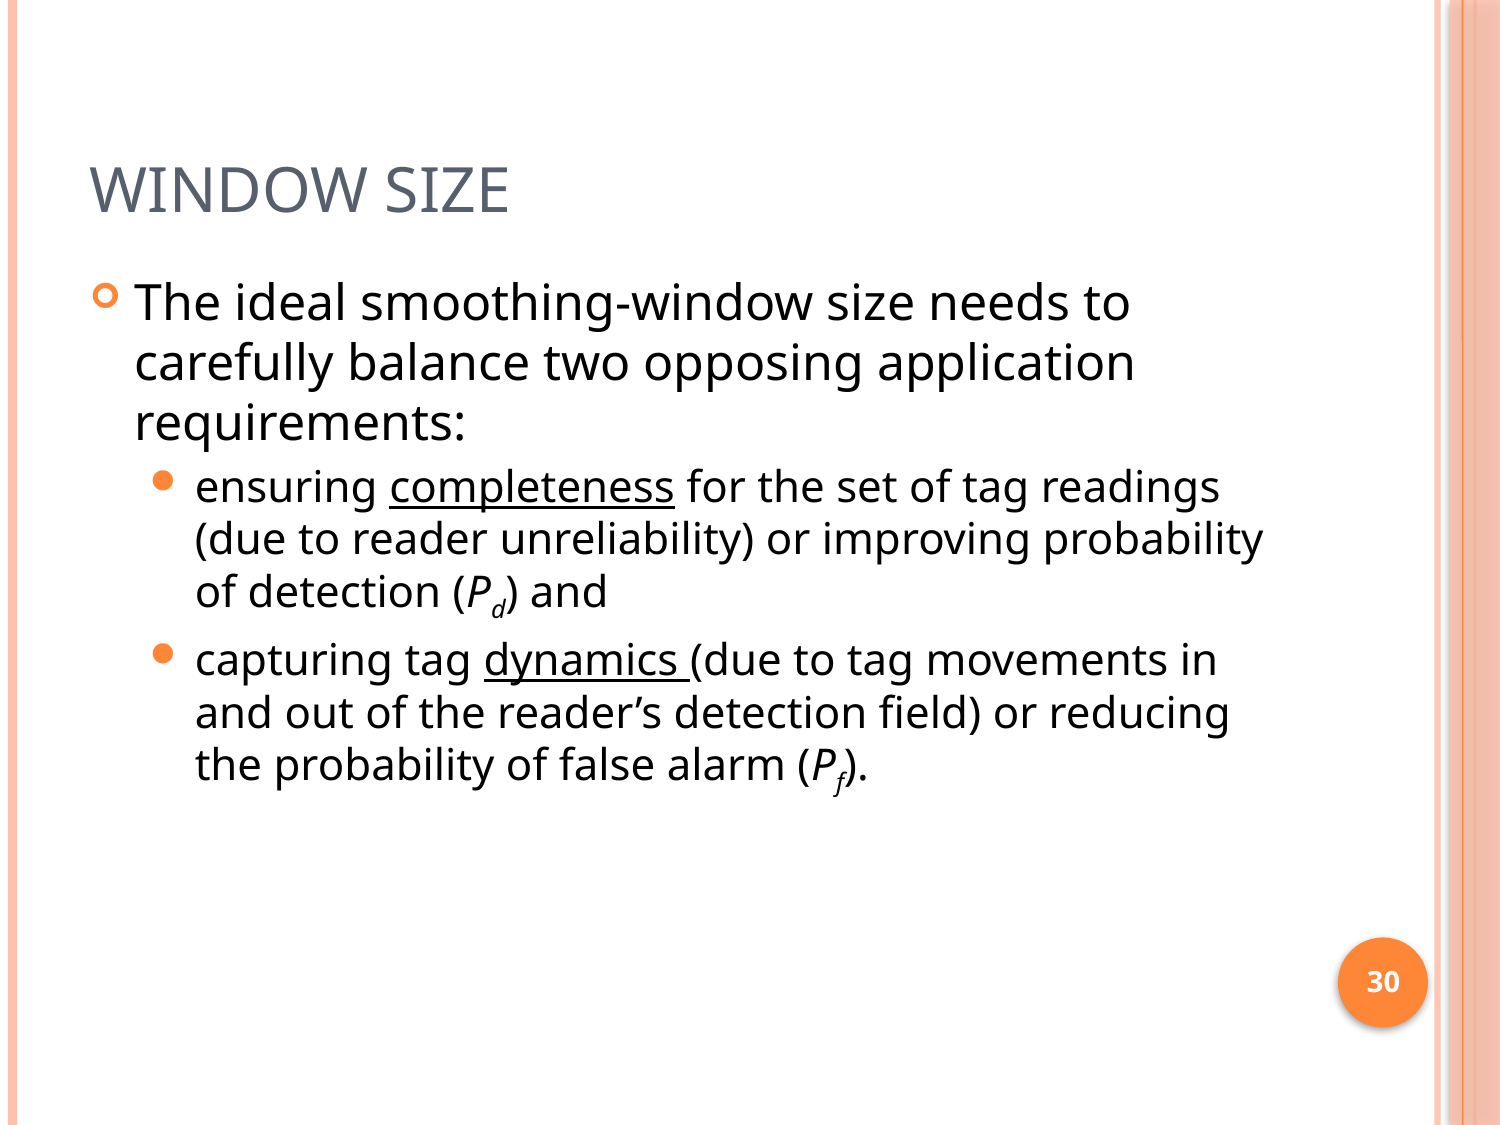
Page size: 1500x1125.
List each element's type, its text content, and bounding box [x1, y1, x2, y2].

slide_number 30 [1333, 940, 1434, 1027]
list The ideal smoothing-window size needs to carefully balance two opposing application requirements: ensuring completeness for the set of tag readings (due to reader unreliability) or improving probability of detection (Pd) and capturing tag dynamics (due to tag movements in and out of the reader’s detection field) or reducing the probability of false alarm (Pf). [75, 262, 1300, 1062]
title Window Size [75, 45, 1300, 233]
